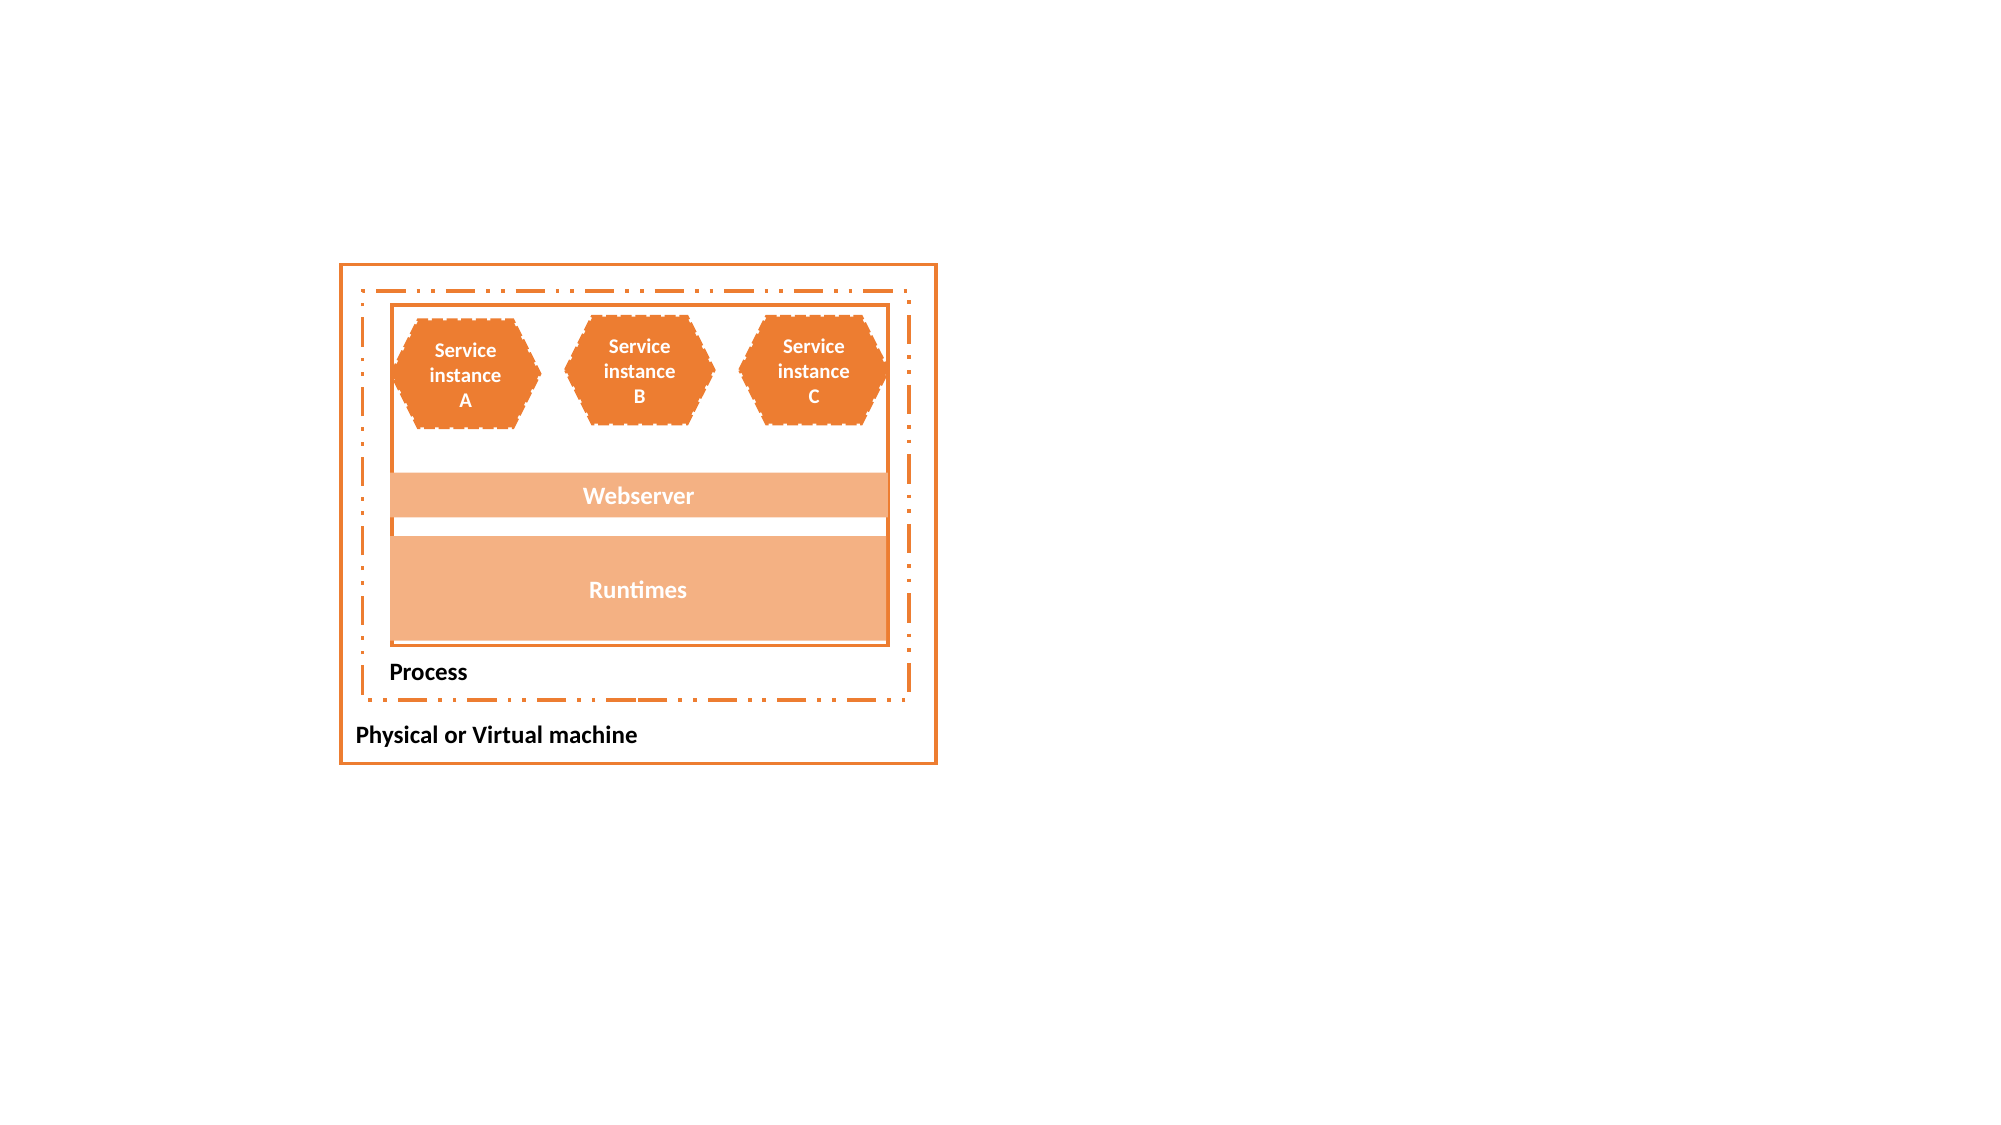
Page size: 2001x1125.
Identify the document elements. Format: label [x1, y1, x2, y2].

text_box [341, 264, 936, 764]
